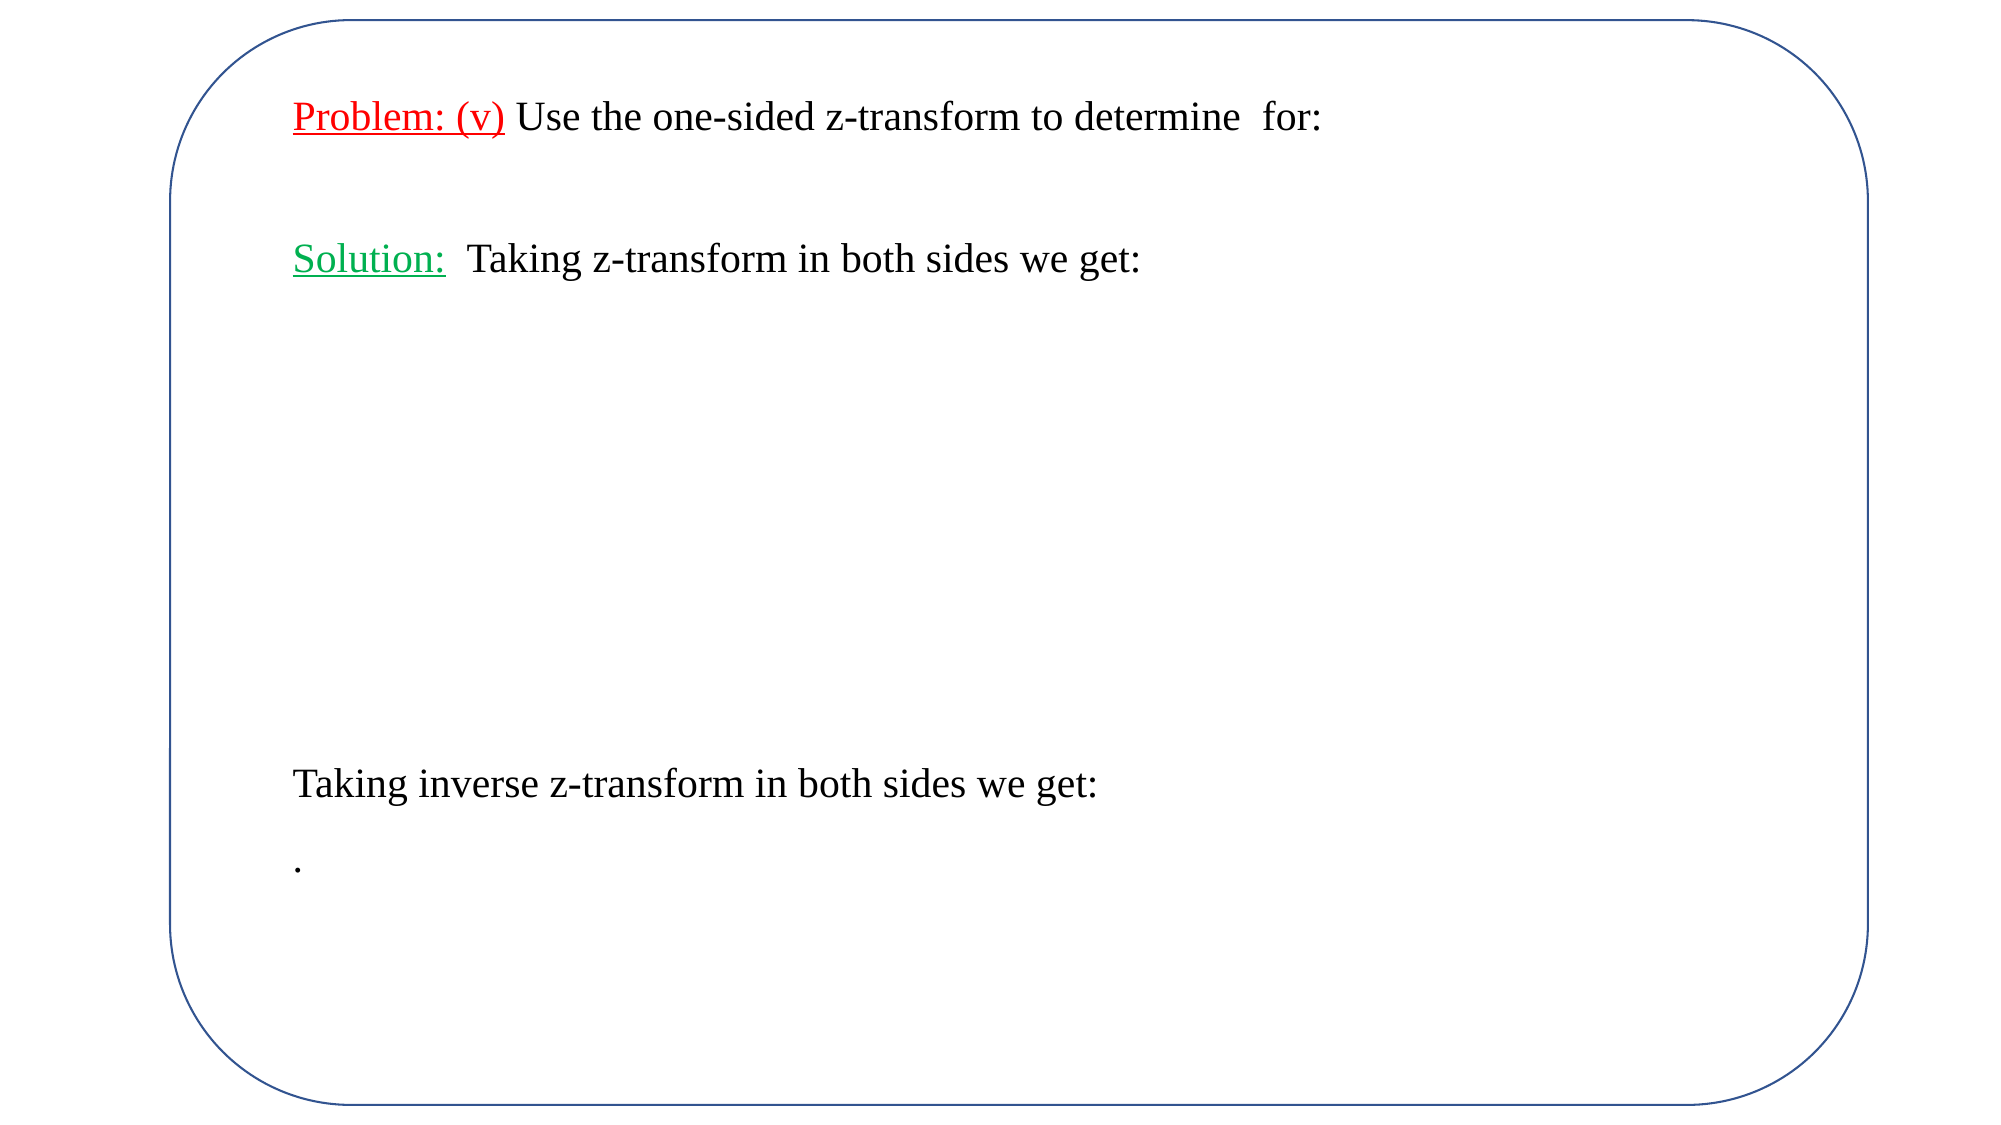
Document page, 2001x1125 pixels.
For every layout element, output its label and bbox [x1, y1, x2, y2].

text_box [168, 19, 1869, 1106]
